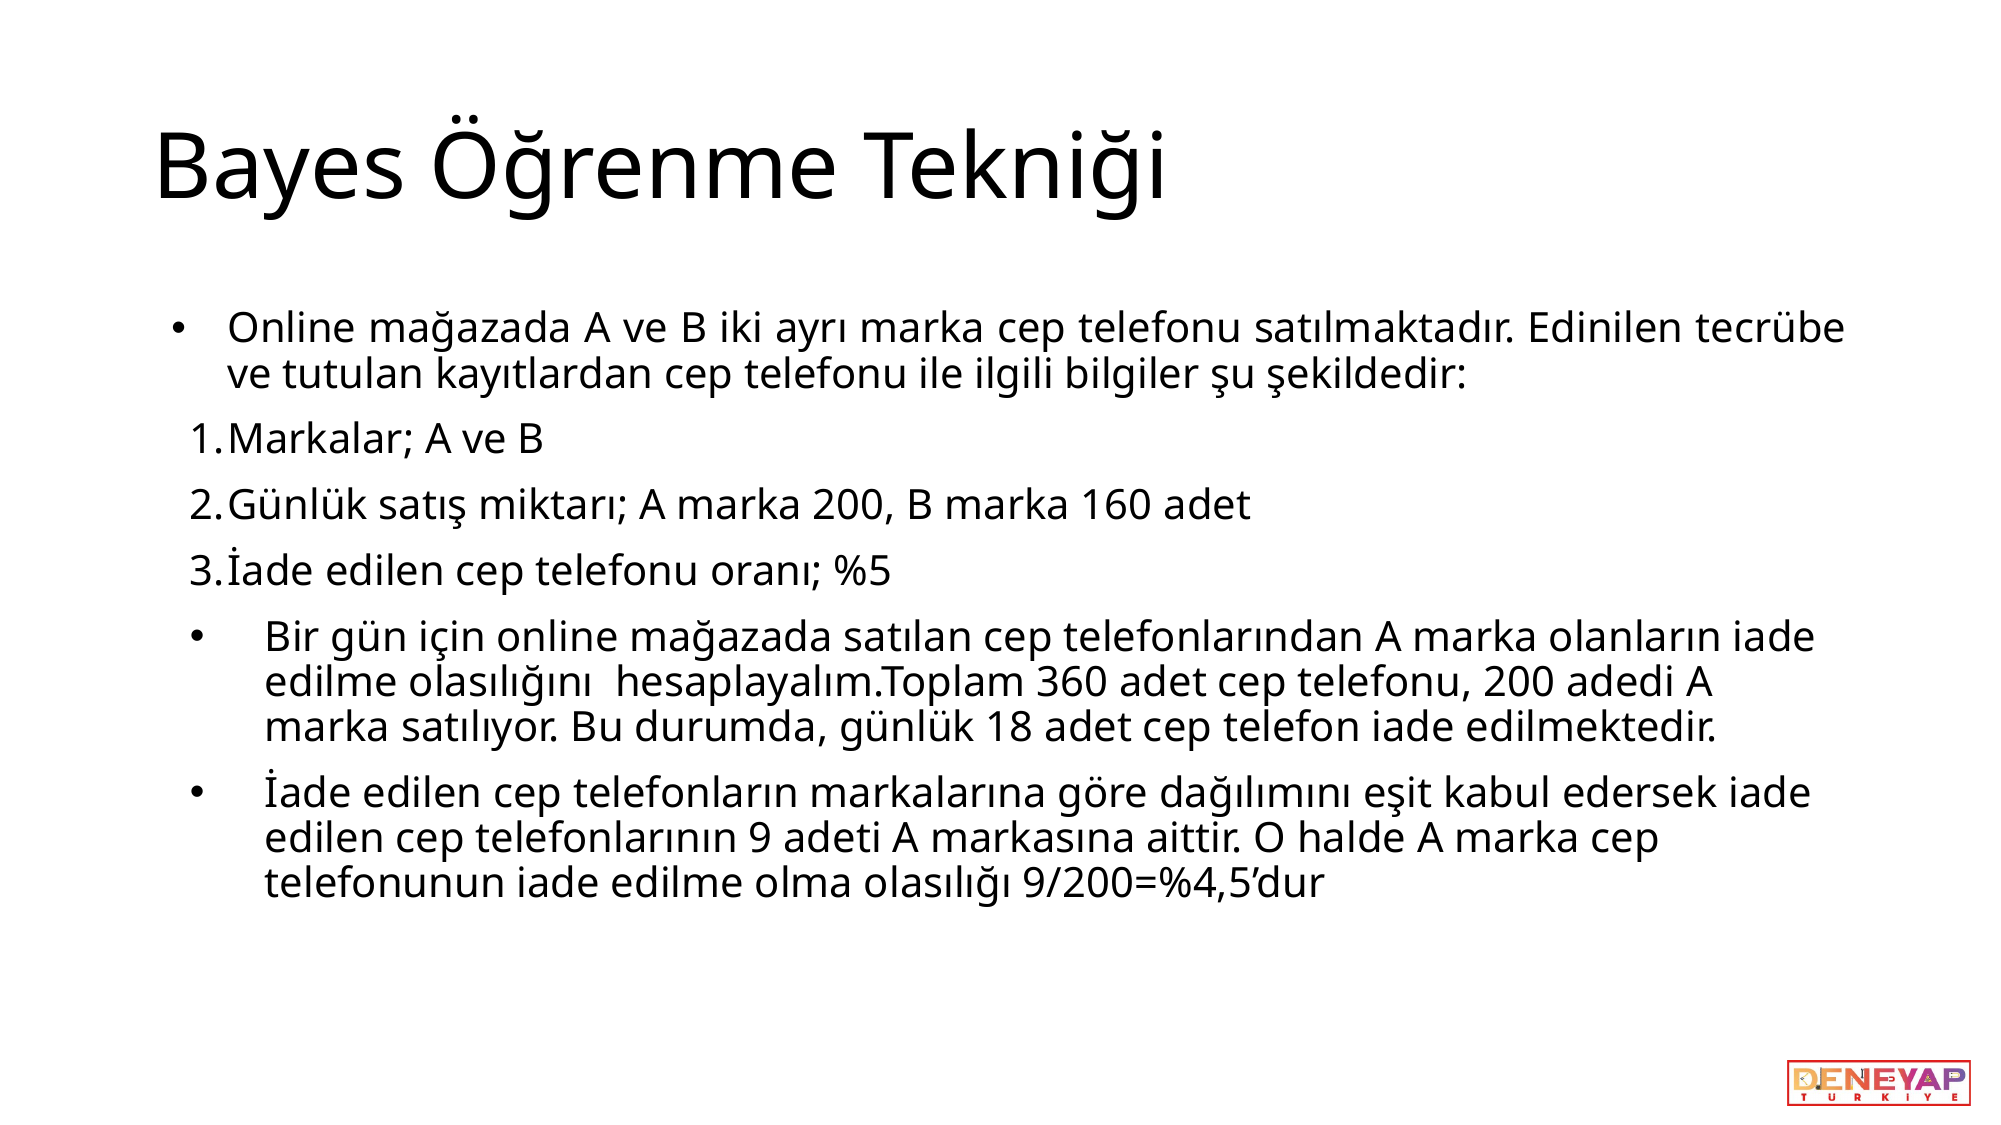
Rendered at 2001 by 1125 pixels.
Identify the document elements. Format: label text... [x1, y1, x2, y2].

picture [1787, 1060, 1971, 1106]
title Bayes Öğrenme Tekniği [137, 59, 1863, 278]
list Online mağazada A ve B iki ayrı marka cep telefonu satılmaktadır. Edinilen tecrübe ve tutulan kayıtlardan cep telefonu ile ilgili bilgiler şu şekildedir: Markalar; A ve B Günlük satış miktarı; A marka 200, B marka 160 adet İade edilen cep telefonu oranı; %5 Bir gün için online mağazada satılan cep telefonlarından A marka olanların iade edilme olasılığını hesaplayalım.Toplam 360 adet cep telefonu, 200 adedi A marka satılıyor. Bu durumda, günlük 18 adet cep telefon iade edilmektedir. İade edilen cep telefonların markalarına göre dağılımını eşit kabul edersek iade edilen cep telefonlarının 9 adeti A markasına aittir. O halde A marka cep telefonunun iade edilme olma olasılığı 9/200=%4,5’dur [137, 299, 1863, 1014]
